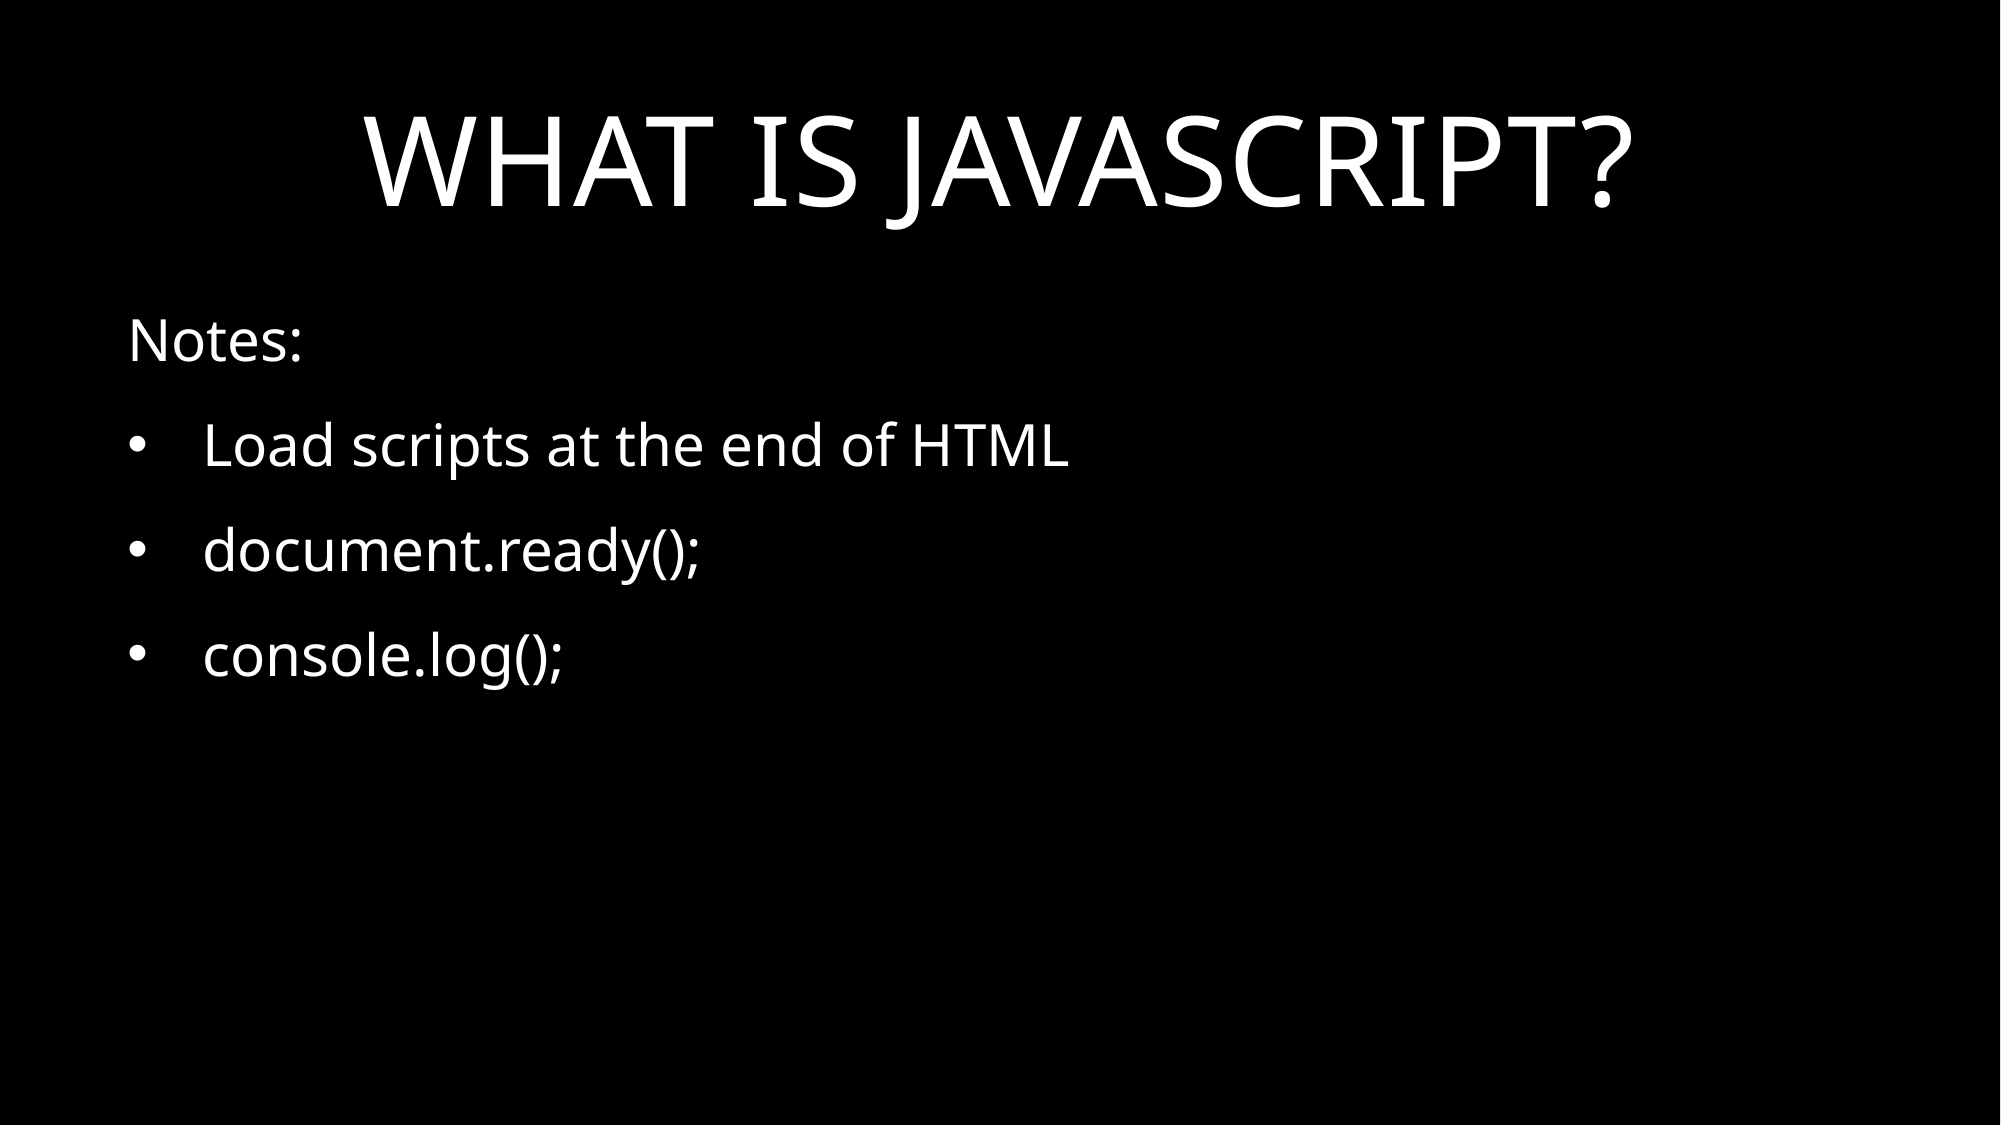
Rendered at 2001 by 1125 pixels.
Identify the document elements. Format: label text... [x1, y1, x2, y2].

text_box Notes: Load scripts at the end of HTML document.ready(); console.log(); [112, 260, 1861, 801]
title What is javascript? [0, 91, 2000, 238]
